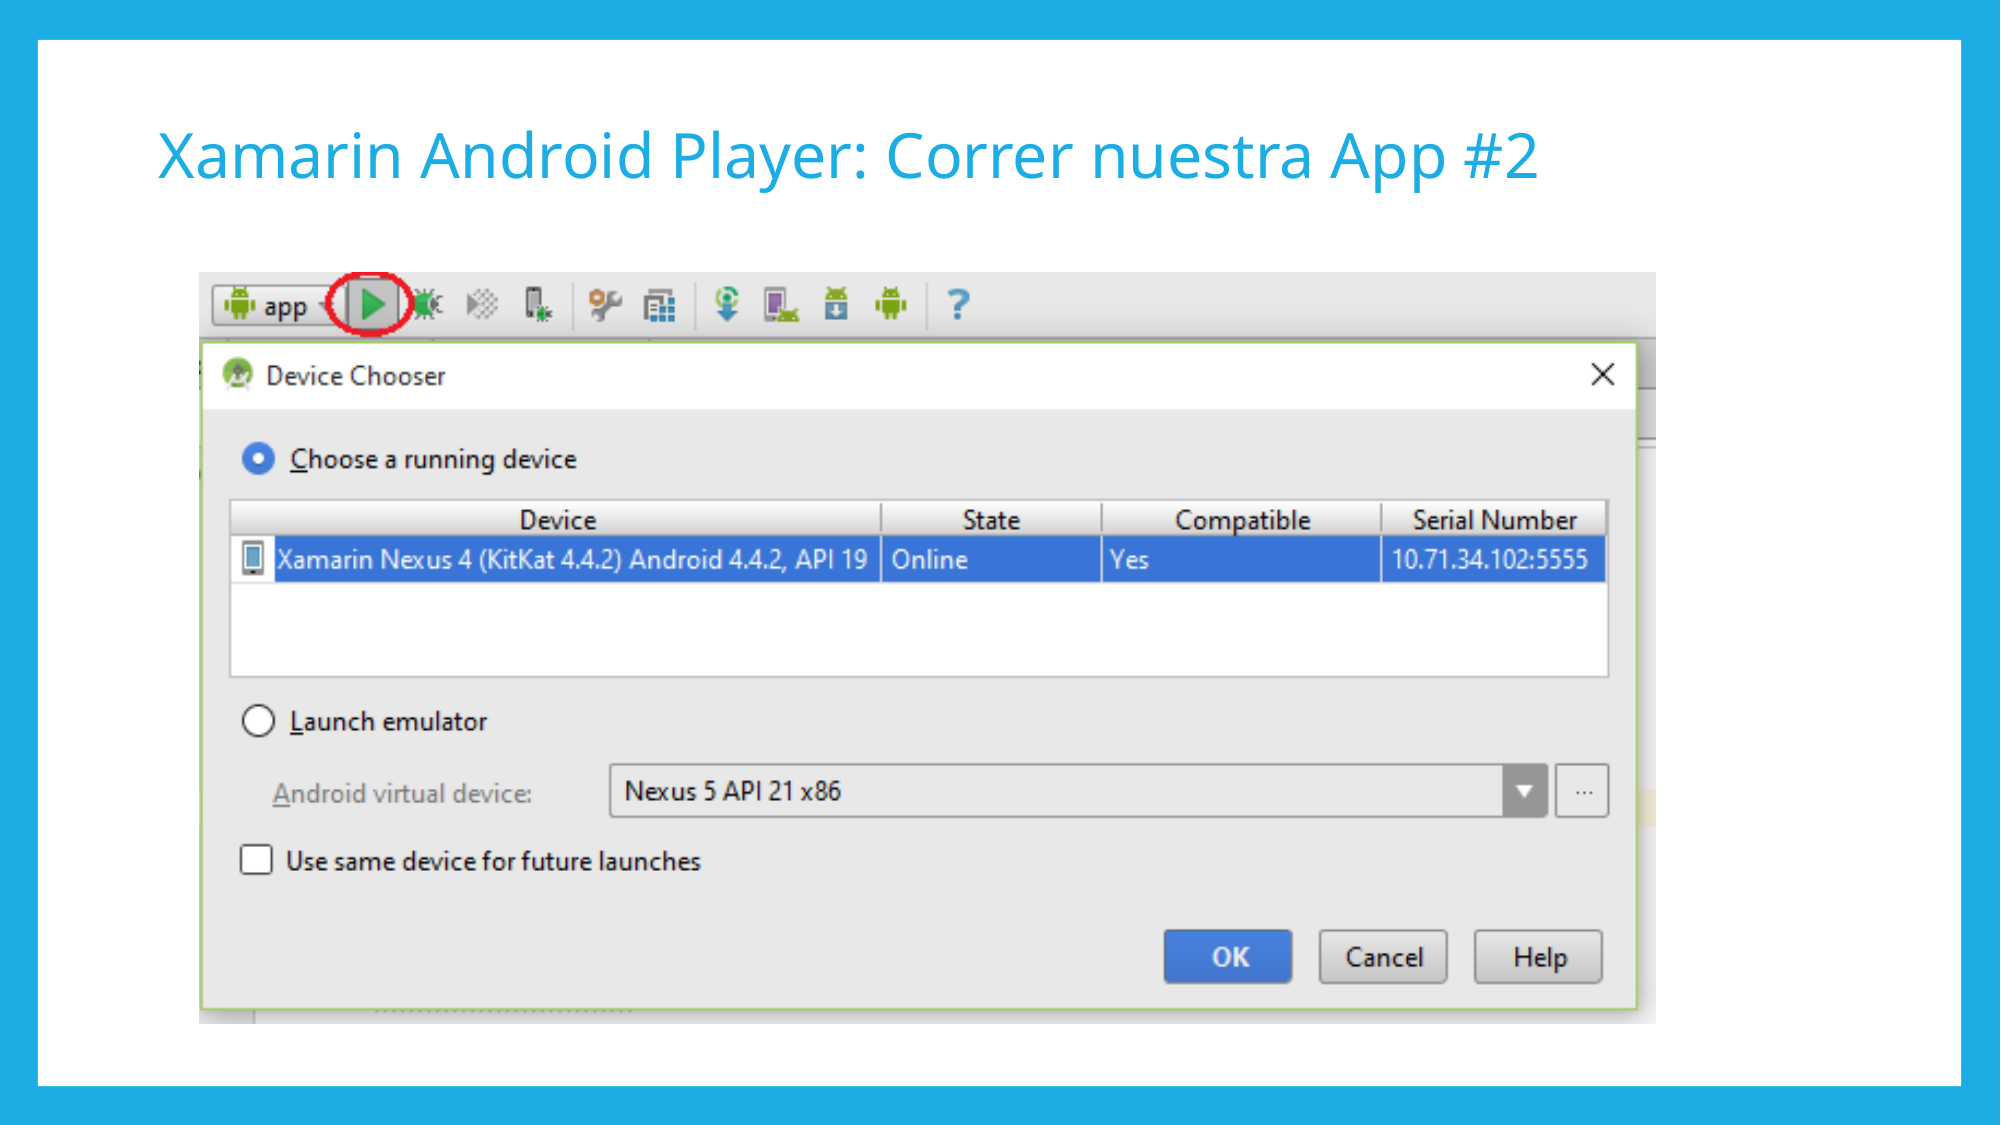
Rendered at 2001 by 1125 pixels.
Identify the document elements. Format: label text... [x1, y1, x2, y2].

title Xamarin Android Player: Correr nuestra App #2 [143, 99, 1712, 218]
picture [198, 272, 1656, 1024]
